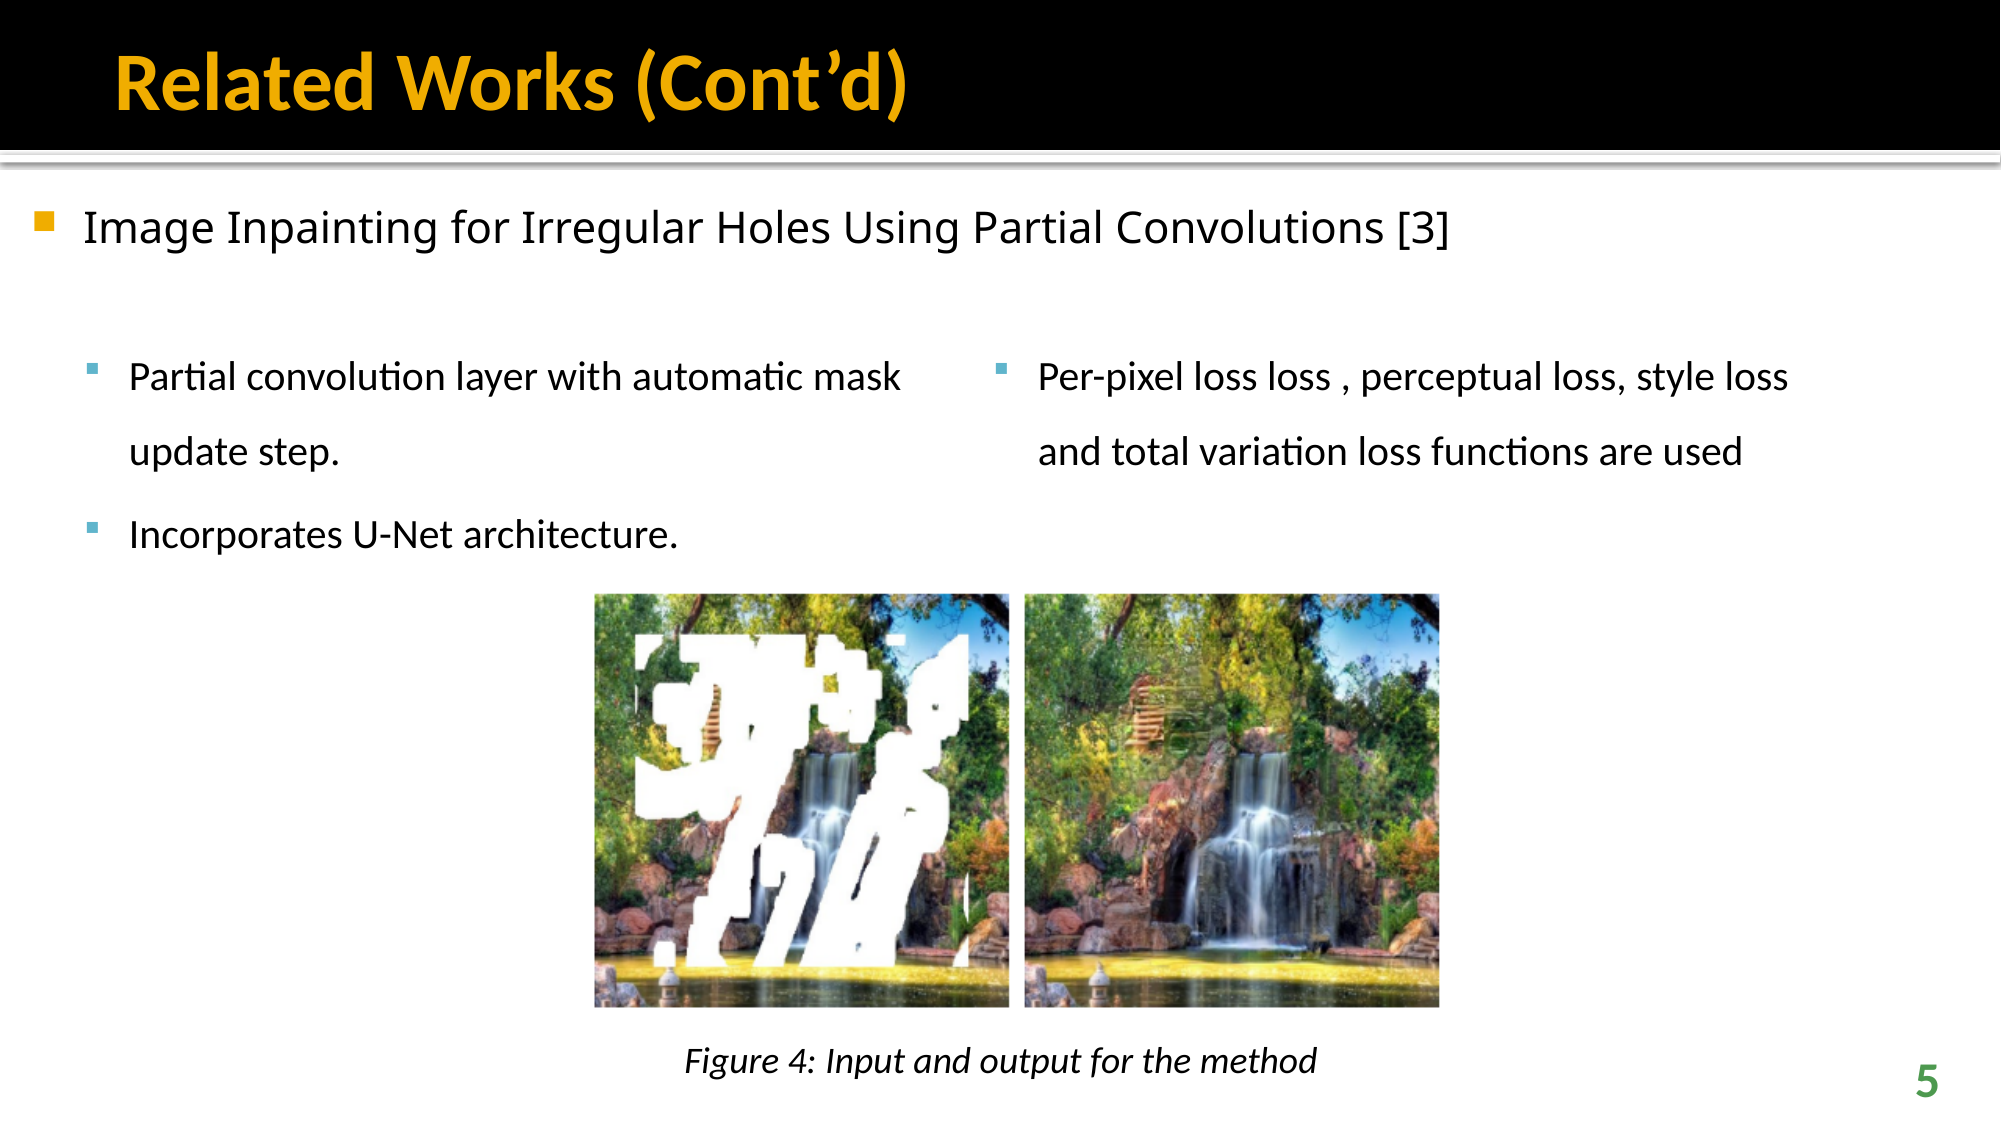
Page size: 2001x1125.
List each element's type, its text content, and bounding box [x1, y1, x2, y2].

text_box Figure 4: Input and output for the method [440, 1028, 1562, 1088]
text_box Image Inpainting for Irregular Holes Using Partial Convolutions [3] [2, 158, 2000, 317]
picture [587, 591, 1452, 1014]
title Related Works (Cont’d) [99, 12, 1900, 143]
slide_number 5 [1794, 1062, 1955, 1108]
list Partial convolution layer with automatic mask update step. Incorporates U-Net architecture. Per-pixel loss loss , perceptual loss, style loss and total variation loss functions are used [0, 308, 1842, 594]
